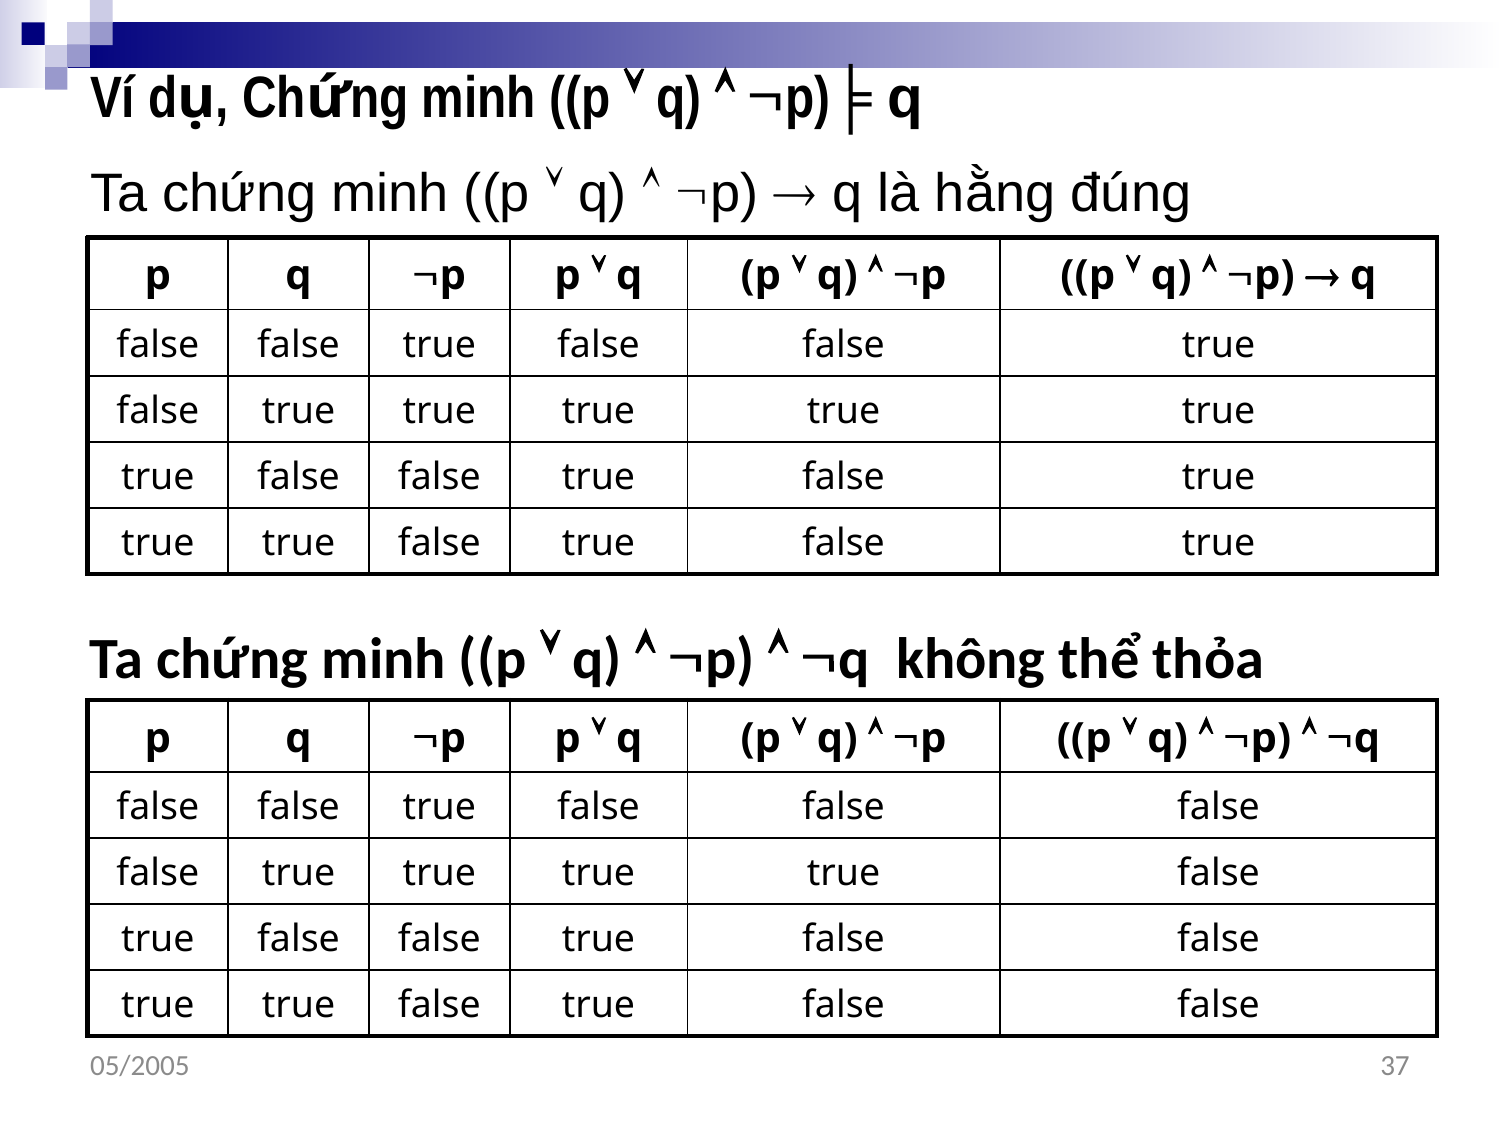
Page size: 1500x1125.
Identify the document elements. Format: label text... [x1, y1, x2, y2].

table_cell false [1001, 971, 1435, 1034]
table_header (p  q)  p [688, 702, 999, 771]
table_cell true [90, 509, 227, 572]
table_cell true [370, 377, 509, 441]
table_cell false [370, 905, 509, 969]
table_cell true [1001, 377, 1435, 441]
table_cell false [90, 377, 227, 441]
table_cell false [688, 310, 999, 375]
table_cell false [370, 443, 509, 507]
table_header ((p  q)  p)  q [1001, 702, 1435, 771]
table_cell true [90, 905, 227, 969]
table_cell true [511, 443, 687, 507]
table_header q [229, 240, 368, 309]
title Ví dụ, Chứng minh ((p  q)  p)╞ q [75, 37, 1425, 150]
table_cell true [90, 443, 227, 507]
table_cell false [370, 509, 509, 572]
table_cell true [511, 377, 687, 441]
table_header (p  q)  p [688, 240, 999, 309]
table_cell false [1001, 839, 1435, 903]
table_cell true [229, 839, 368, 903]
table_cell false [1001, 773, 1435, 837]
table_cell false [688, 773, 999, 837]
table_cell true [688, 839, 999, 903]
table_cell true [688, 377, 999, 441]
table_cell false [229, 443, 368, 507]
table_cell true [511, 839, 687, 903]
table_cell true [1001, 310, 1435, 375]
table_cell true [1001, 509, 1435, 572]
table_cell true [370, 310, 509, 375]
table_header p [90, 240, 227, 309]
text_box Ta chứng minh ((p  q)  p)  q không thể thỏa [74, 612, 1425, 687]
table_cell false [511, 310, 687, 375]
table_cell false [370, 971, 509, 1034]
slide_number 05/2005 [75, 1037, 425, 1091]
table_cell false [688, 905, 999, 969]
table_cell false [90, 310, 227, 375]
table_header p  q [511, 240, 687, 309]
table_cell true [511, 971, 687, 1034]
table_cell false [90, 773, 227, 837]
table_header p [370, 240, 509, 309]
list Ta chứng minh ((p  q)  p)  q là hằng đúng [75, 150, 1425, 225]
table_cell true [229, 971, 368, 1034]
table_cell true [370, 773, 509, 837]
table_cell true [1001, 443, 1435, 507]
table_cell false [90, 839, 227, 903]
table_cell true [229, 509, 368, 572]
table_cell false [511, 773, 687, 837]
table_cell false [688, 443, 999, 507]
table_header p [90, 702, 227, 771]
table_cell true [229, 377, 368, 441]
table_cell false [688, 971, 999, 1034]
table_cell false [229, 310, 368, 375]
table_cell true [511, 509, 687, 572]
table_cell false [1001, 905, 1435, 969]
table_cell false [229, 773, 368, 837]
table_header ((p  q)  p)  q [1001, 240, 1435, 309]
table_cell true [370, 839, 509, 903]
table_header p  q [511, 702, 687, 771]
table_cell false [688, 509, 999, 572]
table_header p [370, 702, 509, 771]
table_cell false [229, 905, 368, 969]
slide_number 37 [1074, 1038, 1425, 1091]
table_cell true [90, 971, 227, 1034]
table_cell true [511, 905, 687, 969]
table_header q [229, 702, 368, 771]
